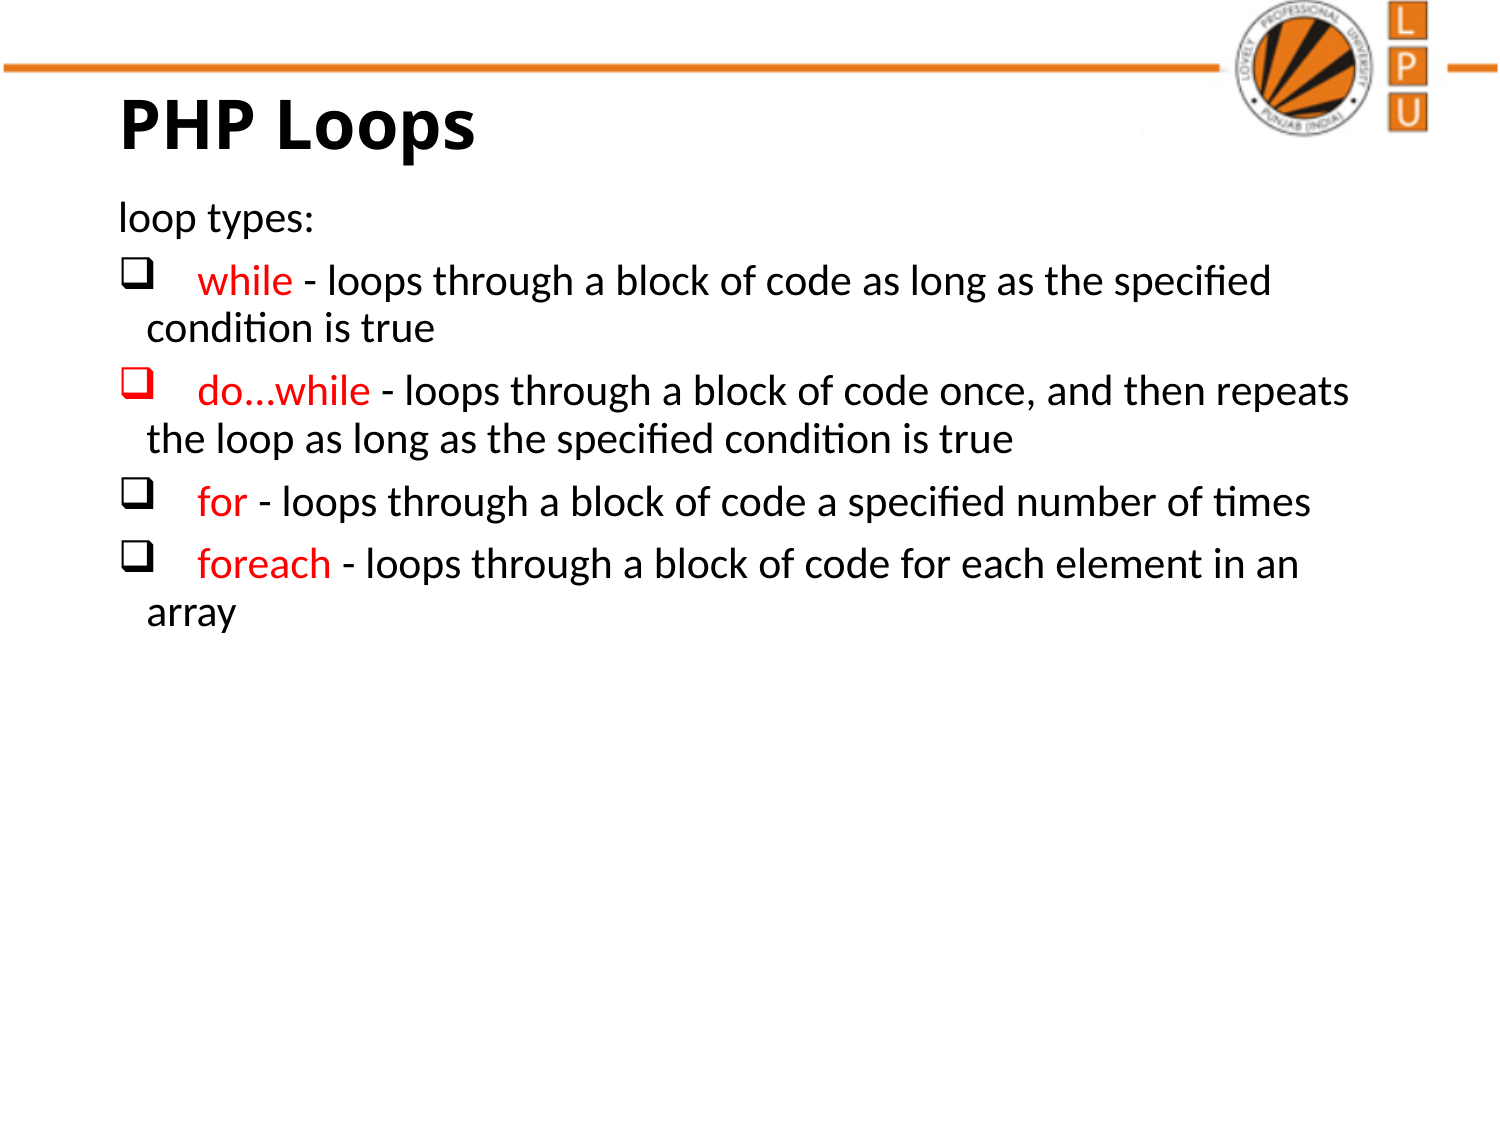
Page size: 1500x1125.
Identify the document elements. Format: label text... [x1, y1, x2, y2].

title PHP Loops [103, 59, 1397, 187]
list loop types: while - loops through a block of code as long as the specified condition is true do...while - loops through a block of code once, and then repeats the loop as long as the specified condition is true for - loops through a block of code a specified number of times foreach - loops through a block of code for each element in an array [103, 187, 1397, 1014]
picture [3, 0, 1500, 155]
